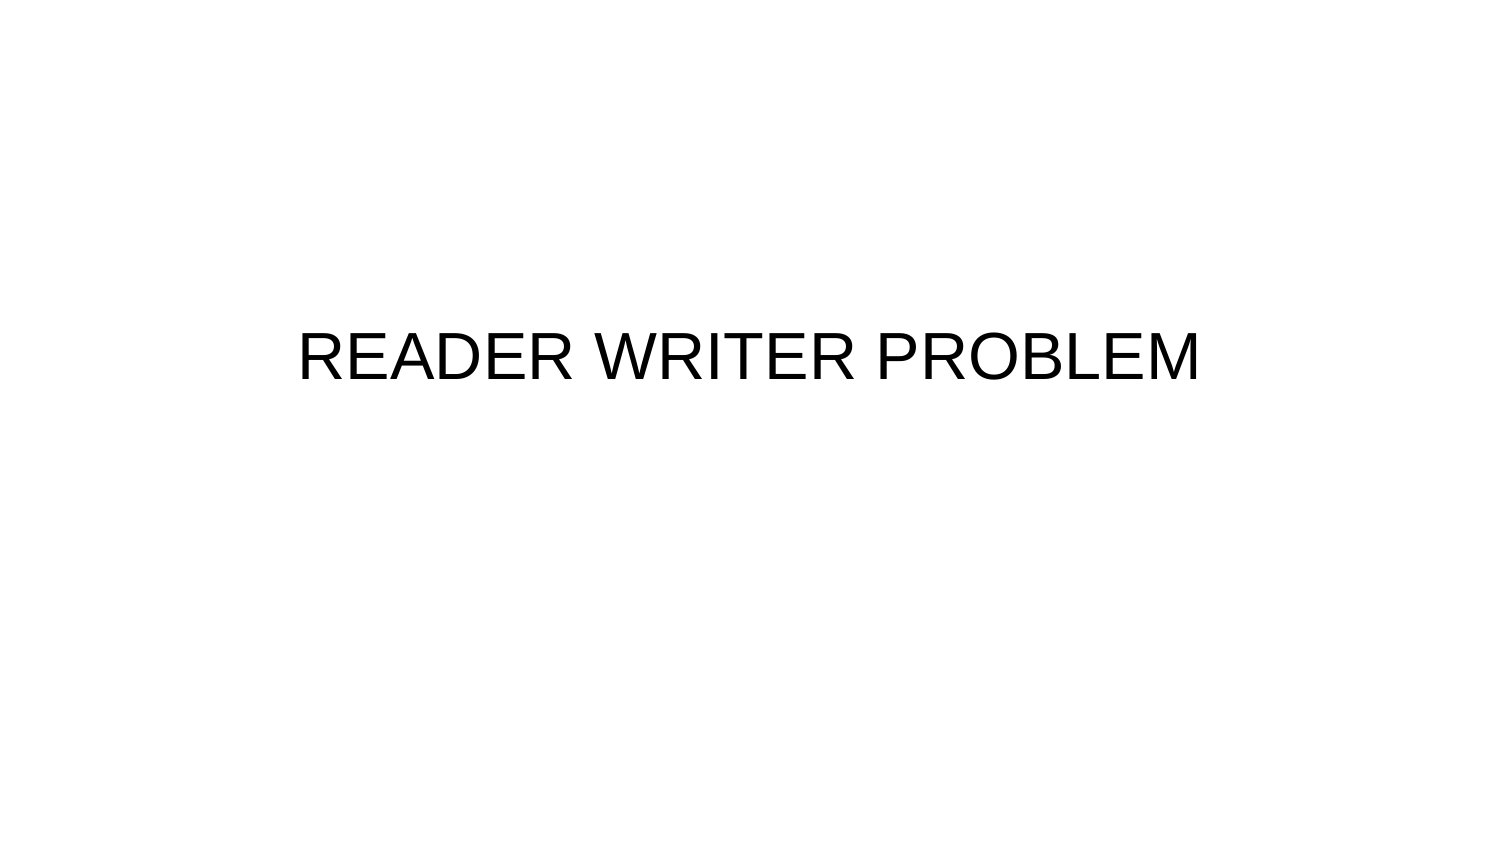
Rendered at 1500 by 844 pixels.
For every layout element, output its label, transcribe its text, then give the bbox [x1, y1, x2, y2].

title READER WRITER PROBLEM [51, 268, 1449, 528]
